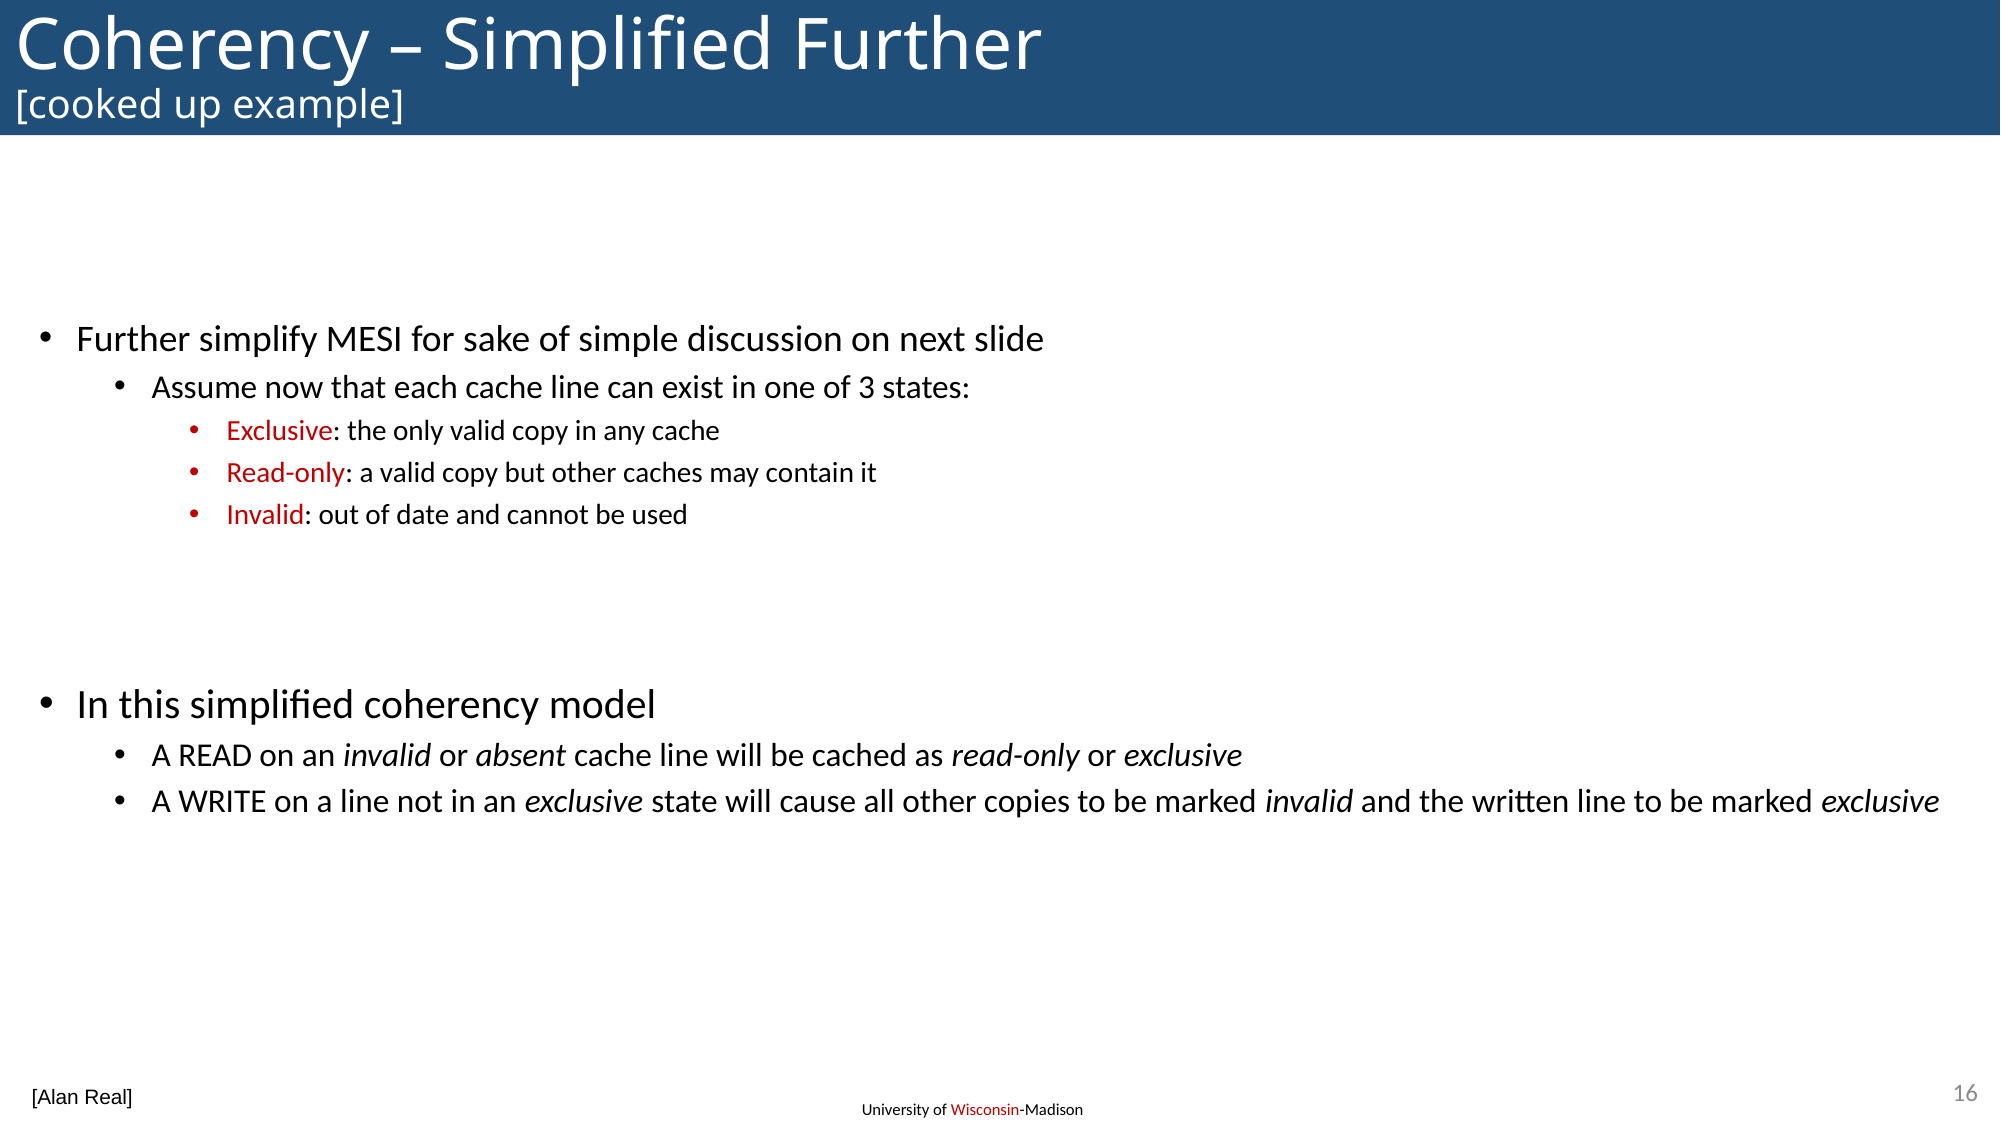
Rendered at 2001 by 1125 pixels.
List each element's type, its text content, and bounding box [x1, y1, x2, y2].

title Coherency – Simplified Further [cooked up example] [0, 0, 2000, 136]
slide_number 16 [1879, 1069, 1994, 1114]
list Further simplify MESI for sake of simple discussion on next slide Assume now that each cache line can exist in one of 3 states: Exclusive: the only valid copy in any cache Read-only: a valid copy but other caches may contain it Invalid: out of date and cannot be used In this simplified coherency model A READ on an invalid or absent cache line will be cached as read-only or exclusive A WRITE on a line not in an exclusive state will cause all other copies to be marked invalid and the written line to be marked exclusive [24, 245, 1987, 1055]
